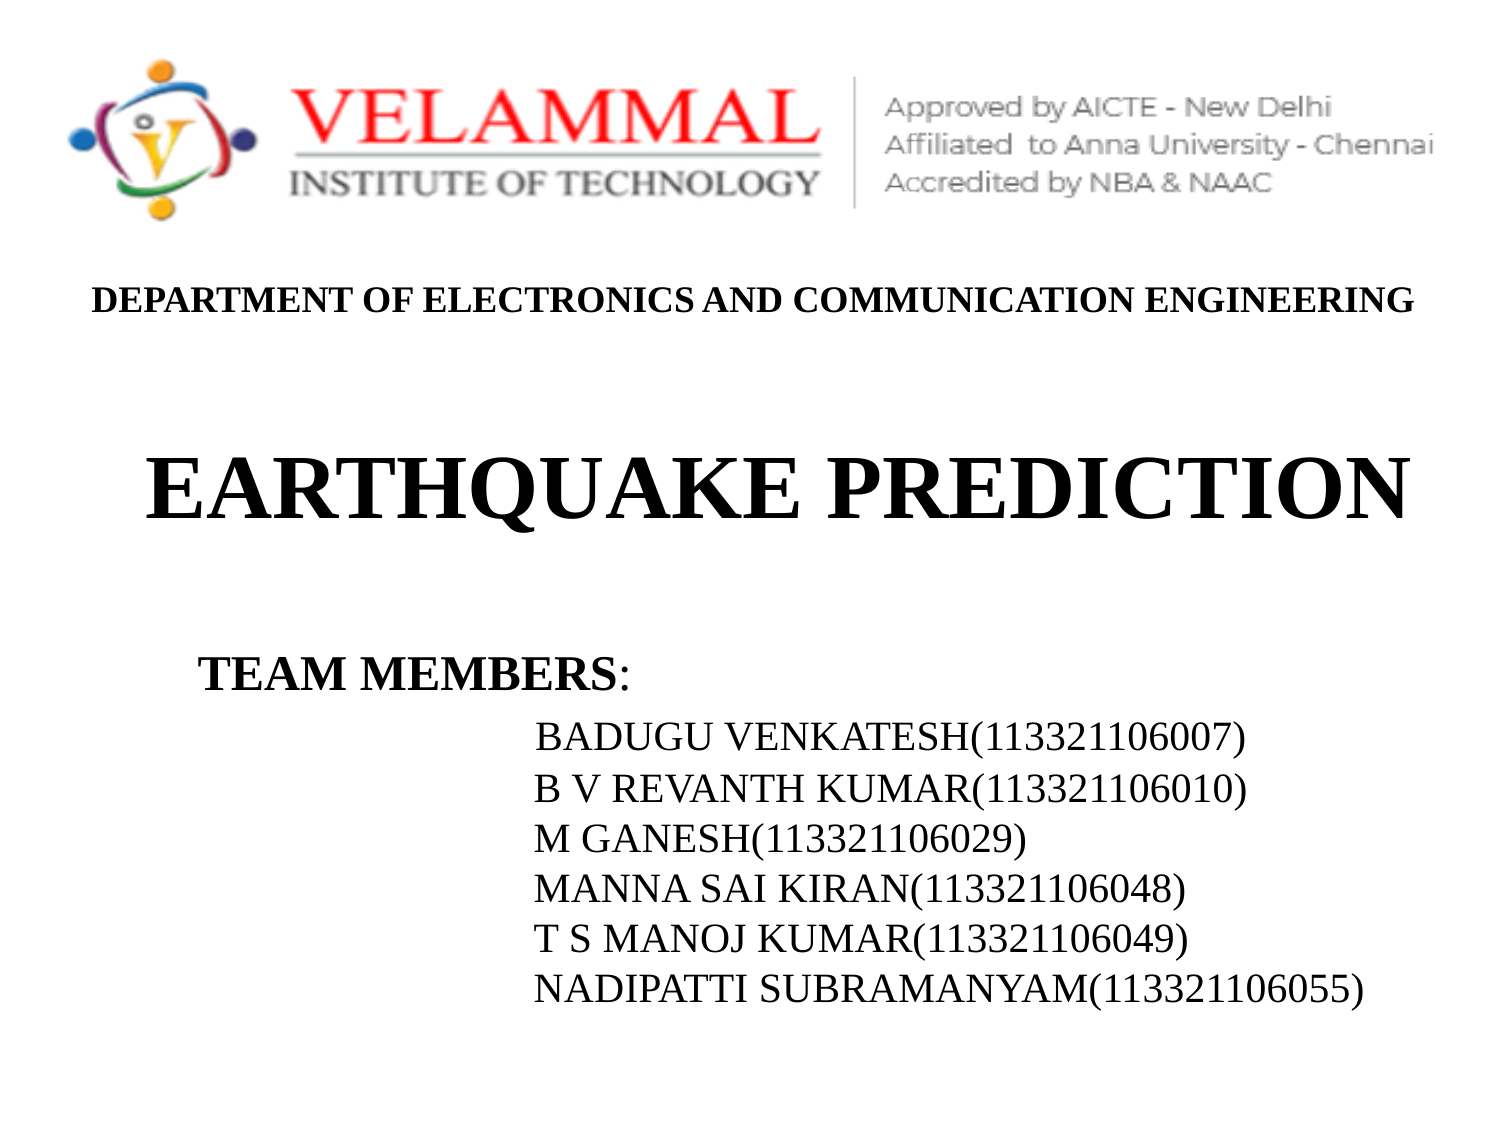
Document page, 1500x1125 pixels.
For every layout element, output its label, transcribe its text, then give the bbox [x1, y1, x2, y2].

picture [64, 54, 1436, 228]
text_box DEPARTMENT OF ELECTRONICS AND COMMUNICATION ENGINEERING [76, 267, 1500, 327]
title EARTHQUAKE PREDICTION [100, 361, 1459, 603]
text_box TEAM MEMBERS: BADUGU VENKATESH(113321106007) B V REVANTH KUMAR(113321106010) M GANESH(113321106029) MANNA SAI KIRAN(113321106048) T S MANOJ KUMAR(113321106049) NADIPATTI SUBRAMANYAM(113321106055) [183, 633, 1500, 1125]
subtitle [112, 609, 1163, 898]
